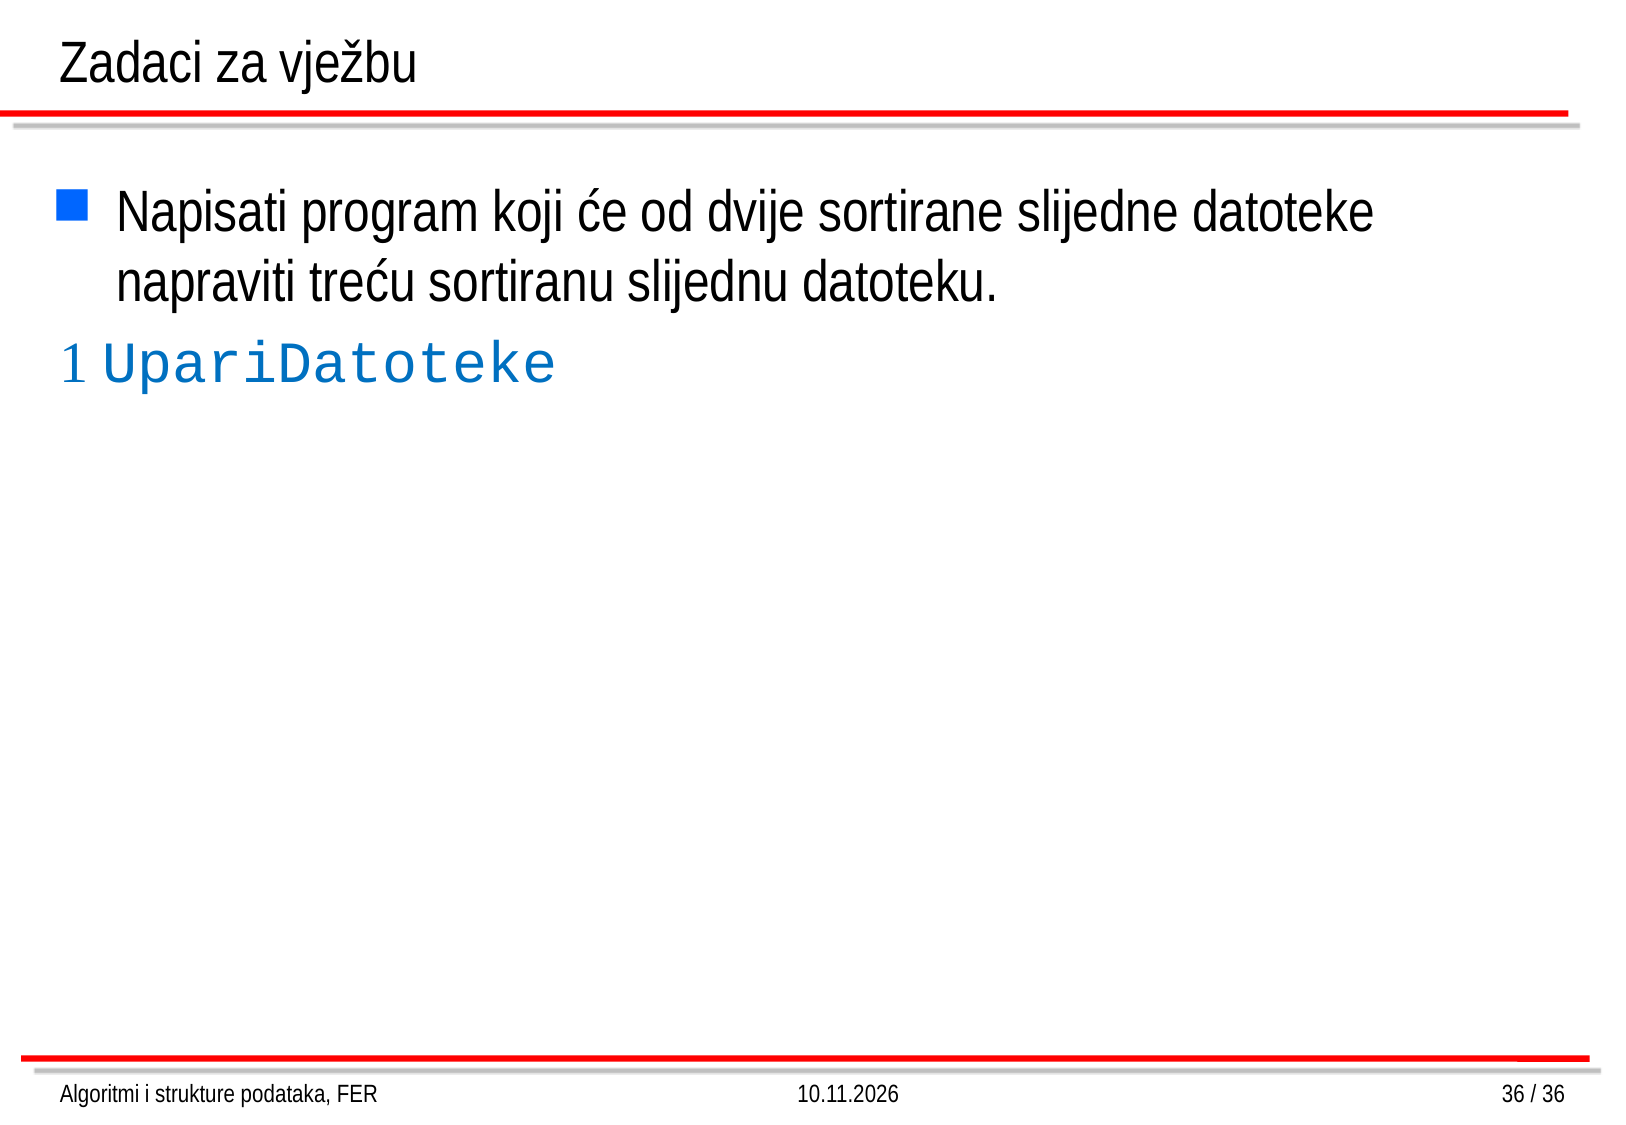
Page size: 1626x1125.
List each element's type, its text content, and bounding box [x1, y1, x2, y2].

list Napisati program koji će od dvije sortirane slijedne datoteke napraviti treću sortiranu slijednu datoteku.  UpariDatoteke [44, 164, 1581, 405]
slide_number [658, 1070, 1039, 1107]
title Zadaci za vježbu [44, 0, 1569, 102]
slide_number 36 / 36 [1164, 1070, 1581, 1107]
footer Algoritmi i strukture podataka, FER [44, 1070, 612, 1107]
